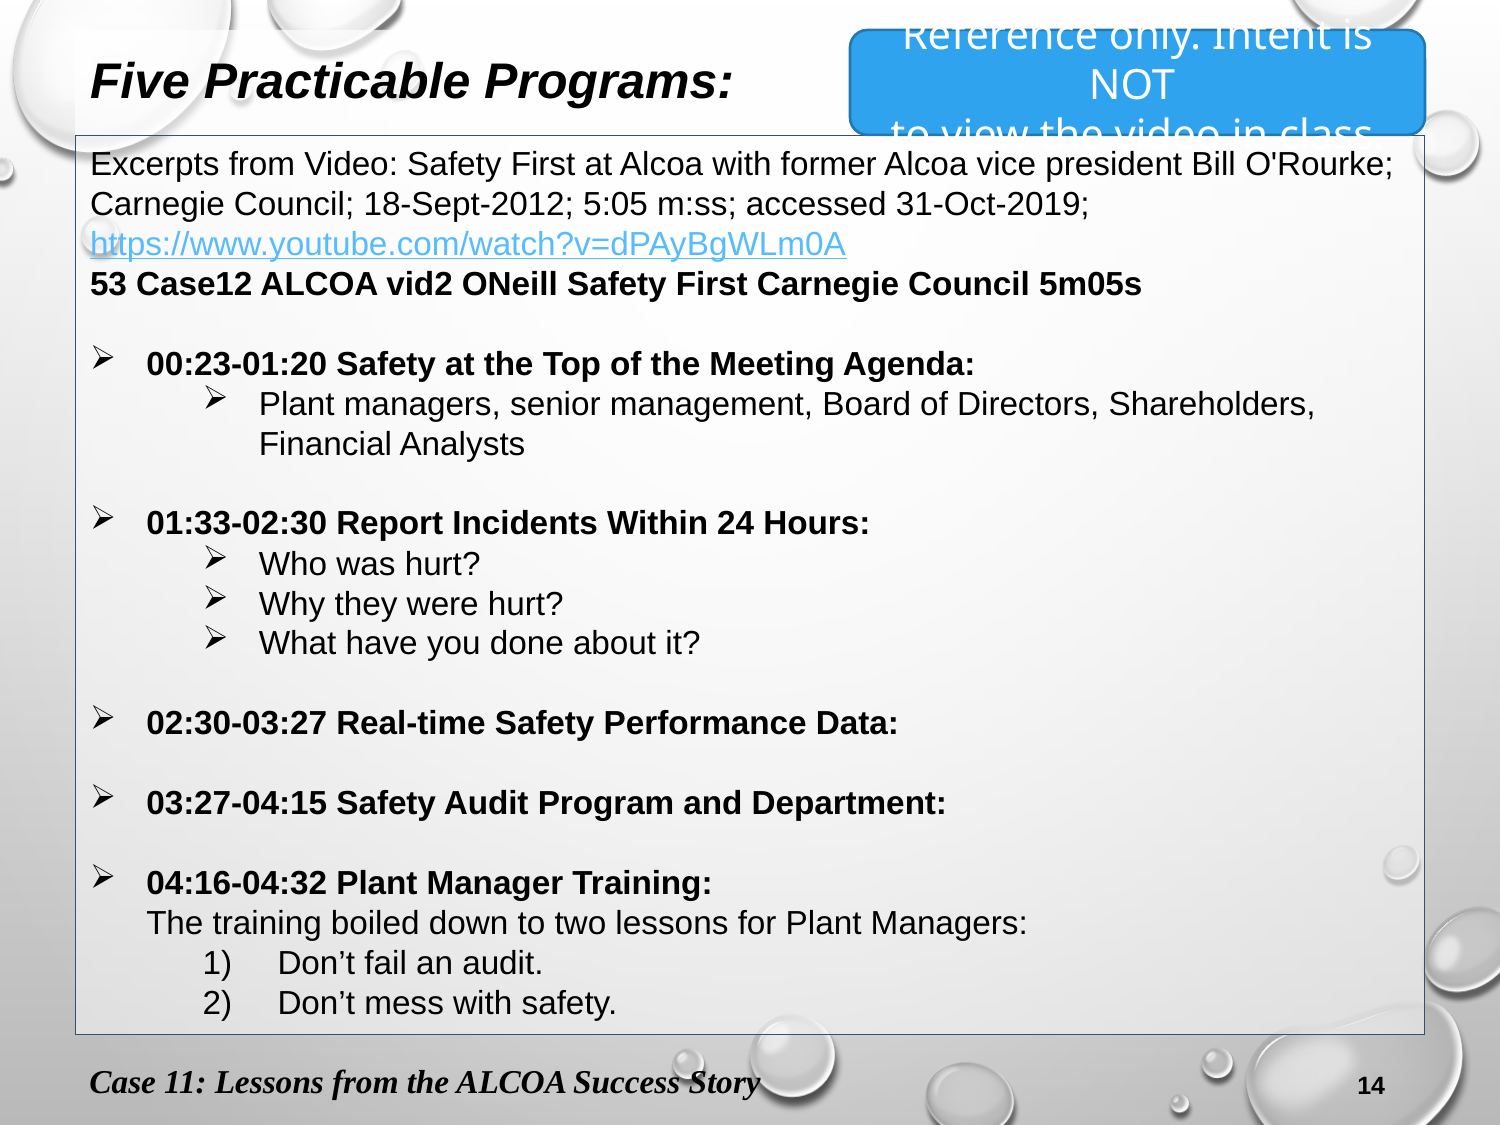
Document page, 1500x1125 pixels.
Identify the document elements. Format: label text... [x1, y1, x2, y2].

text_box Reference only. Intent is NOT to view the video in class. [848, 28, 1427, 137]
picture [0, 0, 1500, 1125]
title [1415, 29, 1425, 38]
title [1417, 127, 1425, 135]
text_box 14 [1249, 1062, 1400, 1100]
text_box Case 11: Lessons from the ALCOA Success Story [74, 1034, 810, 1125]
title Five Practicable Programs: [75, 29, 860, 135]
list Excerpts from Video: Safety First at Alcoa with former Alcoa vice president Bill O'Rourke; Carnegie Council; 18-Sept-2012; 5:05 m:ss; accessed 31-Oct-2019; https://www.youtube.com/watch?v=dPAyBgWLm0A 53 Case12 ALCOA vid2 ONeill Safety First Carnegie Council 5m05s 00:23-01:20 Safety at the Top of the Meeting Agenda: Plant managers, senior management, Board of Directors, Shareholders, Financial Analysts 01:33-02:30 Report Incidents Within 24 Hours: Who was hurt? Why they were hurt? What have you done about it? 02:30-03:27 Real-time Safety Performance Data: 03:27-04:15 Safety Audit Program and Department: 04:16-04:32 Plant Manager Training: The training boiled down to two lessons for Plant Managers: Don’t fail an audit. Don’t mess with safety. [75, 135, 1425, 1035]
